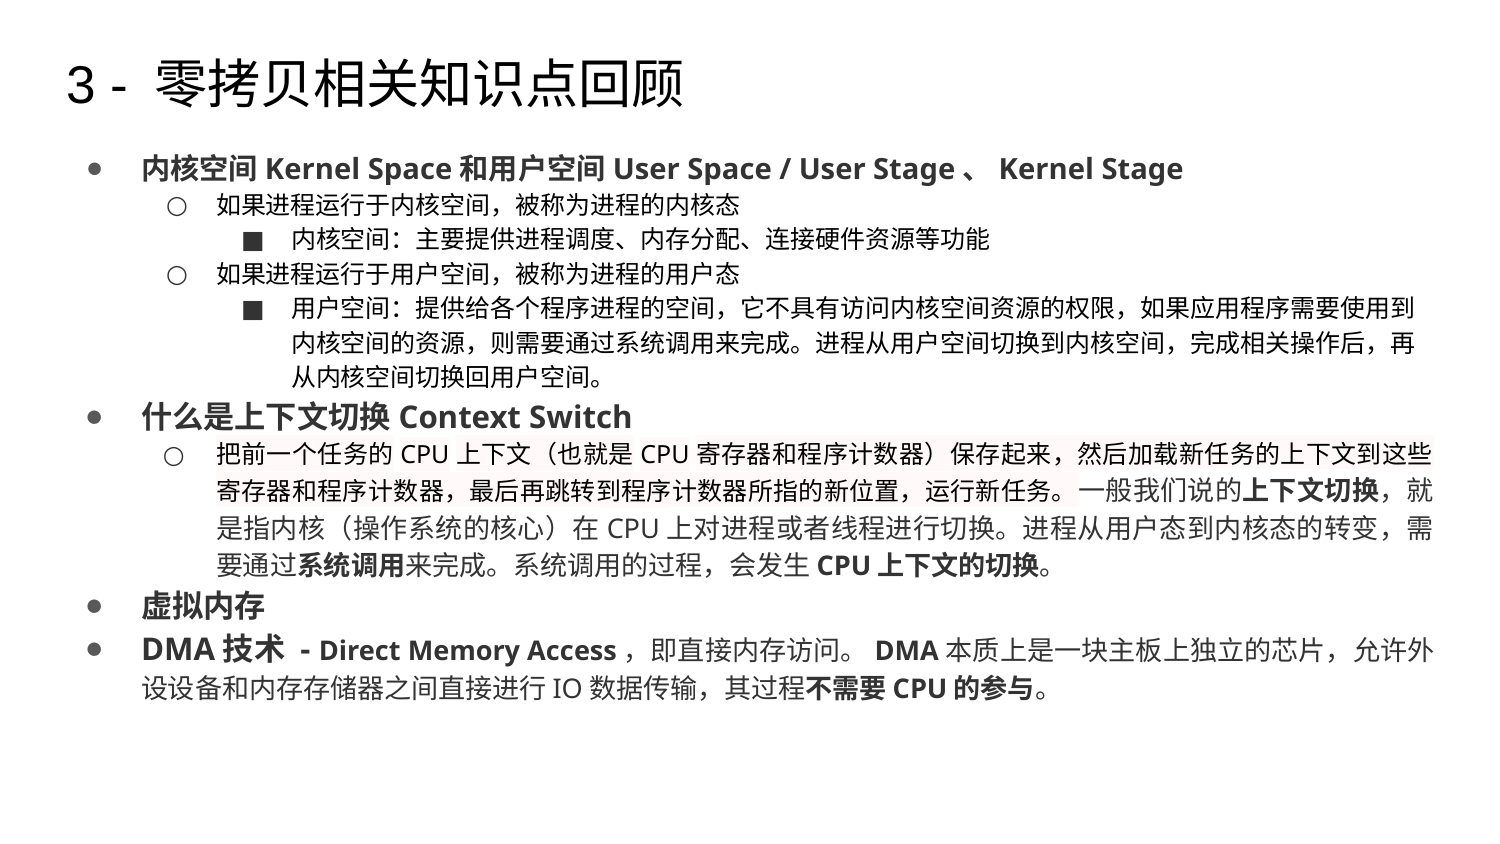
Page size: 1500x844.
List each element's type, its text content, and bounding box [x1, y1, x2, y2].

title 3 - 零拷贝相关知识点回顾 [51, 35, 1449, 129]
list 内核空间Kernel Space和用户空间User Space / User Stage、Kernel Stage 如果进程运行于内核空间，被称为进程的内核态 内核空间：主要提供进程调度、内存分配、连接硬件资源等功能 如果进程运行于用户空间，被称为进程的用户态 用户空间：提供给各个程序进程的空间，它不具有访问内核空间资源的权限，如果应用程序需要使用到内核空间的资源，则需要通过系统调用来完成。进程从用户空间切换到内核空间，完成相关操作后，再从内核空间切换回用户空间。 什么是上下文切换Context Switch 把前一个任务的CPU上下文（也就是CPU寄存器和程序计数器）保存起来，然后加载新任务的上下文到这些寄存器和程序计数器，最后再跳转到程序计数器所指的新位置，运行新任务。一般我们说的上下文切换，就是指内核（操作系统的核心）在CPU上对进程或者线程进行切换。进程从用户态到内核态的转变，需要通过系统调用来完成。系统调用的过程，会发生CPU上下文的切换。 虚拟内存 DMA技术 - Direct Memory Access，即直接内存访问。DMA本质上是一块主板上独立的芯片，允许外设设备和内存存储器之间直接进行IO数据传输，其过程不需要CPU的参与。 [51, 129, 1449, 750]
